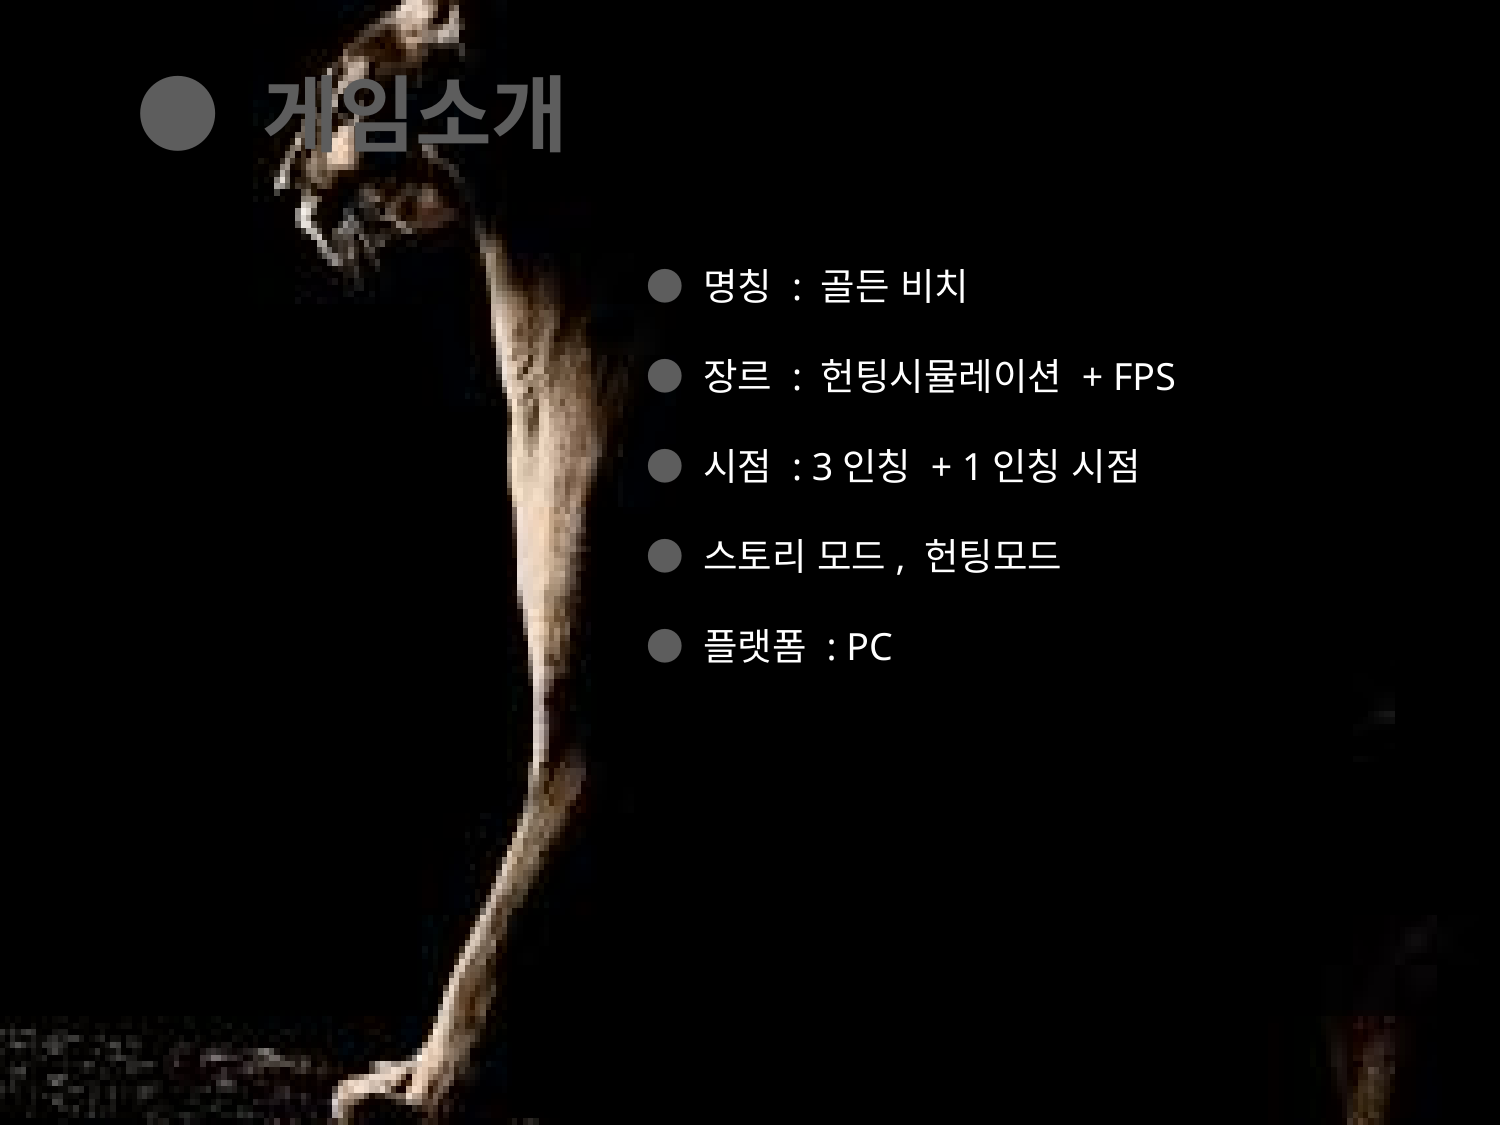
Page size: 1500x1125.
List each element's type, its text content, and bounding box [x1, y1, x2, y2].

picture [0, 0, 1500, 1125]
text_box ● 게임소개 [121, 54, 584, 170]
text_box ● 명칭 : 골든 비치 ● 장르 : 헌팅시뮬레이션 + FPS ● 시점 : 3인칭 + 1인칭 시점 ● 스토리 모드, 헌팅모드 ● 플랫폼 : PC [631, 255, 1500, 676]
